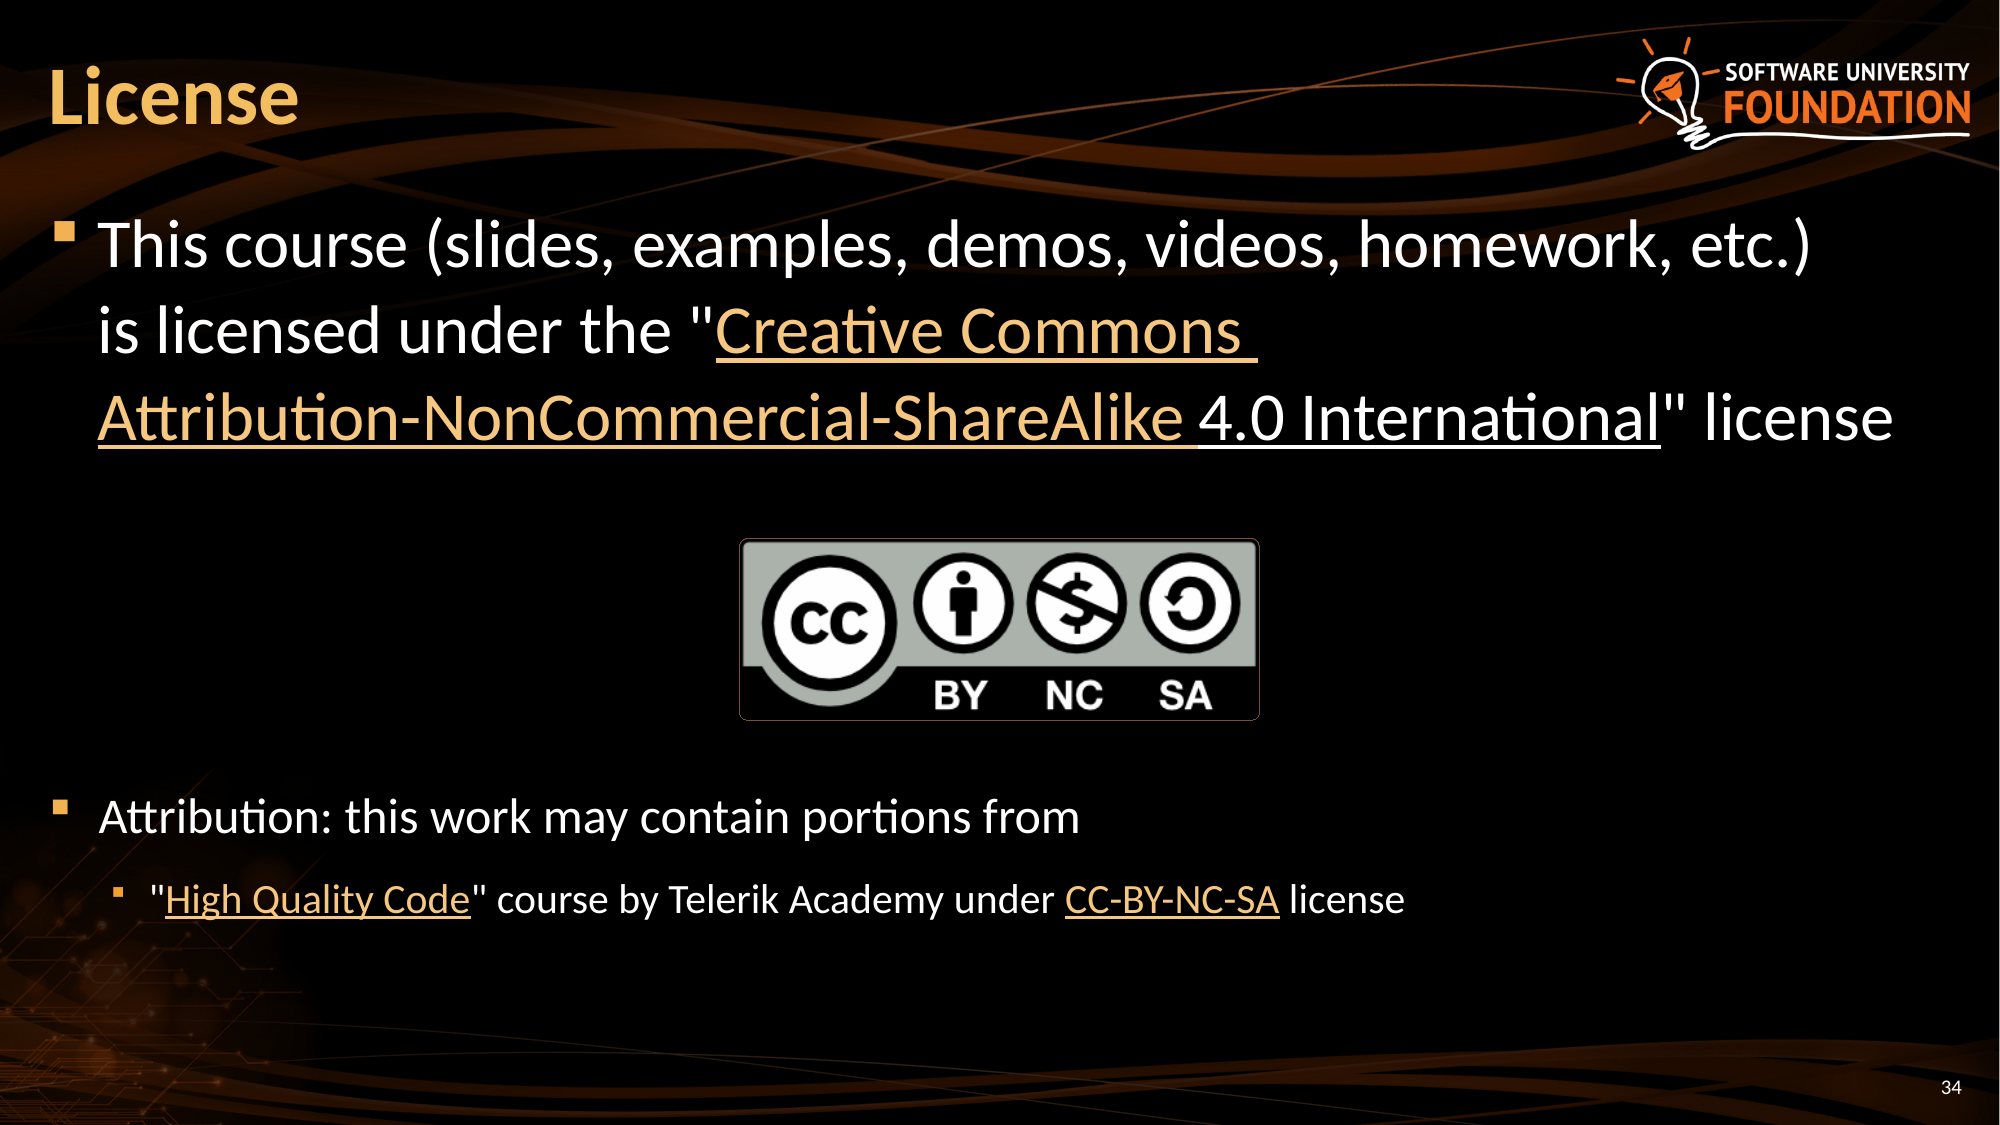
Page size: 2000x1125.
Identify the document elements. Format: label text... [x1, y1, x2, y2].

list This course (slides, examples, demos, videos, homework, etc.) is licensed under the "Creative Commons Attribution-NonCommercial-ShareAlike 4.0 International" license [31, 188, 1968, 484]
title License [30, 6, 1602, 189]
picture [0, 0, 2000, 1125]
list Attribution: this work may contain portions from "High Quality Code" course by Telerik Academy under CC-BY-NC-SA license [30, 774, 1968, 1103]
